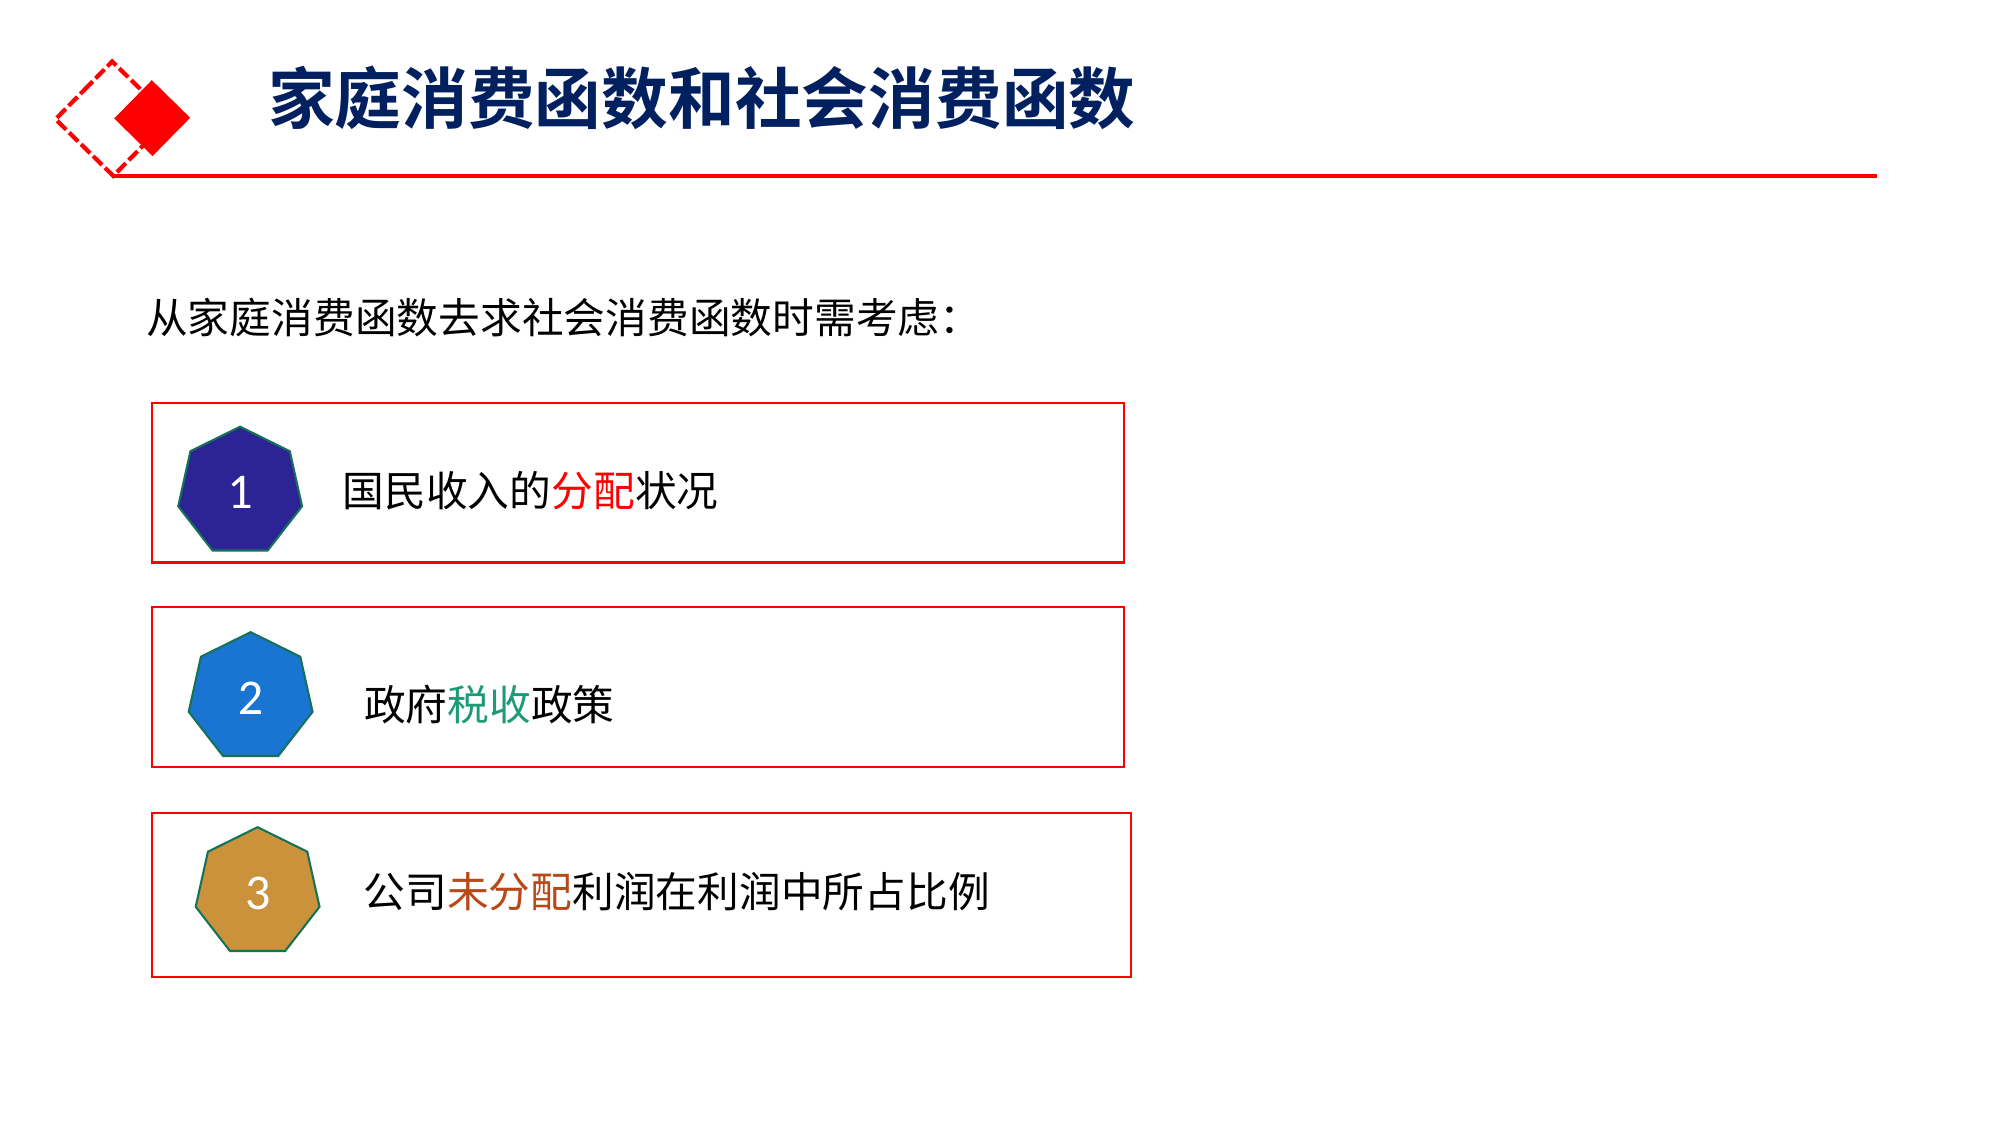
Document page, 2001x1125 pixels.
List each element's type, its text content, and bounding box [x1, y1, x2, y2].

text_box 从家庭消费函数去求社会消费函数时需考虑： [131, 284, 1270, 349]
text_box 家庭消费函数和社会消费函数 [253, 58, 1979, 226]
text_box 国民收入的分配状况 [327, 457, 734, 523]
text_box 公司未分配利润在利润中所占比例 [348, 858, 1005, 924]
text_box 政府税收政策 [349, 646, 1803, 737]
text_box [114, 80, 191, 157]
text_box [151, 606, 1125, 768]
text_box 1 [177, 425, 304, 552]
text_box [54, 61, 143, 178]
text_box 3 [194, 826, 321, 953]
text_box [151, 812, 1132, 978]
text_box 2 [187, 631, 314, 758]
text_box [151, 402, 1125, 564]
